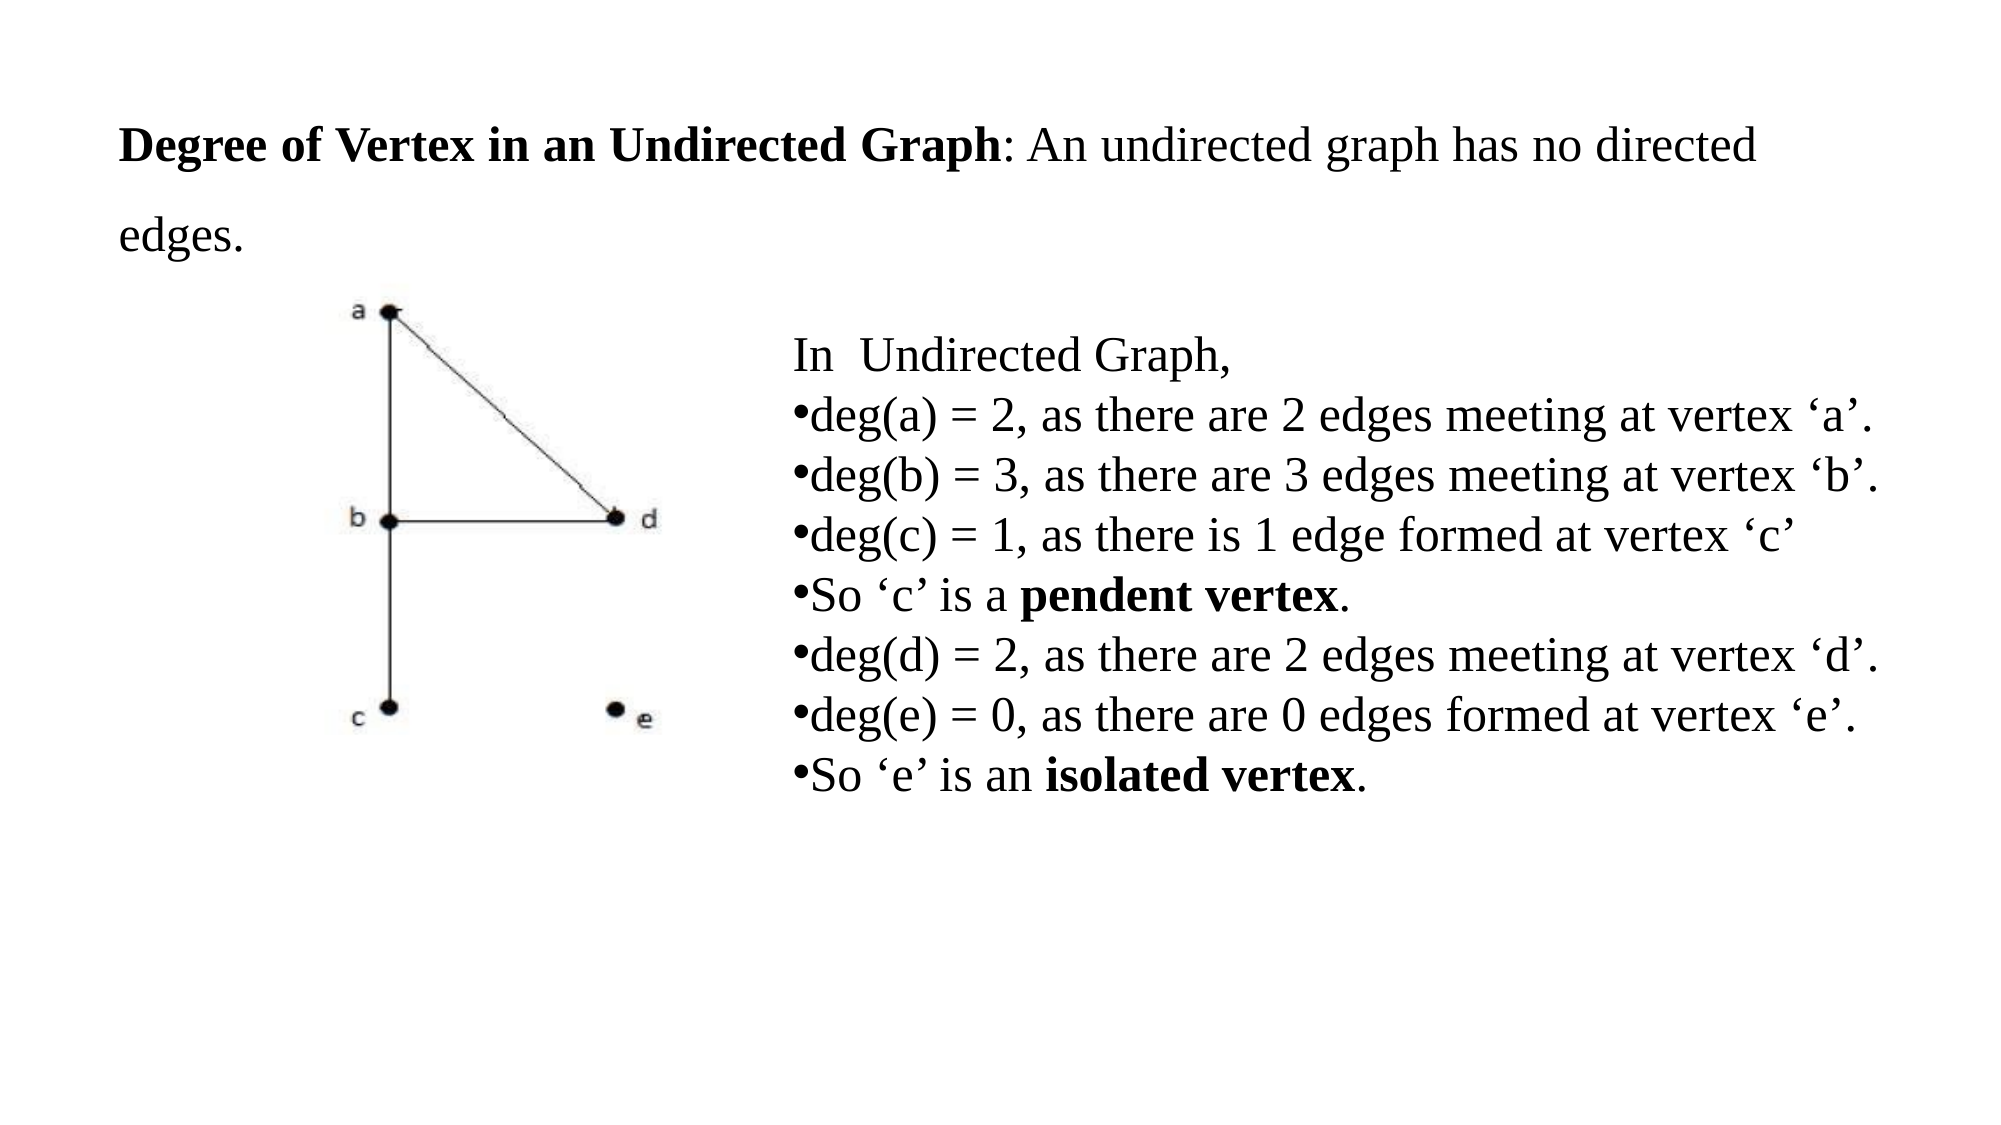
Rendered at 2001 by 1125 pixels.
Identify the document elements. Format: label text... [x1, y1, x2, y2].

picture [269, 259, 727, 771]
text_box Degree of Vertex in an Undirected Graph: An undirected graph has no directed edges. [103, 73, 1773, 269]
text_box In Undirected Graph, deg(a) = 2, as there are 2 edges meeting at vertex ‘a’. deg(b) = 3, as there are 3 edges meeting at vertex ‘b’. deg(c) = 1, as there is 1 edge formed at vertex ‘c’ So ‘c’ is a pendent vertex. deg(d) = 2, as there are 2 edges meeting at vertex ‘d’. deg(e) = 0, as there are 0 edges formed at vertex ‘e’. So ‘e’ is an isolated vertex. [777, 313, 1955, 854]
